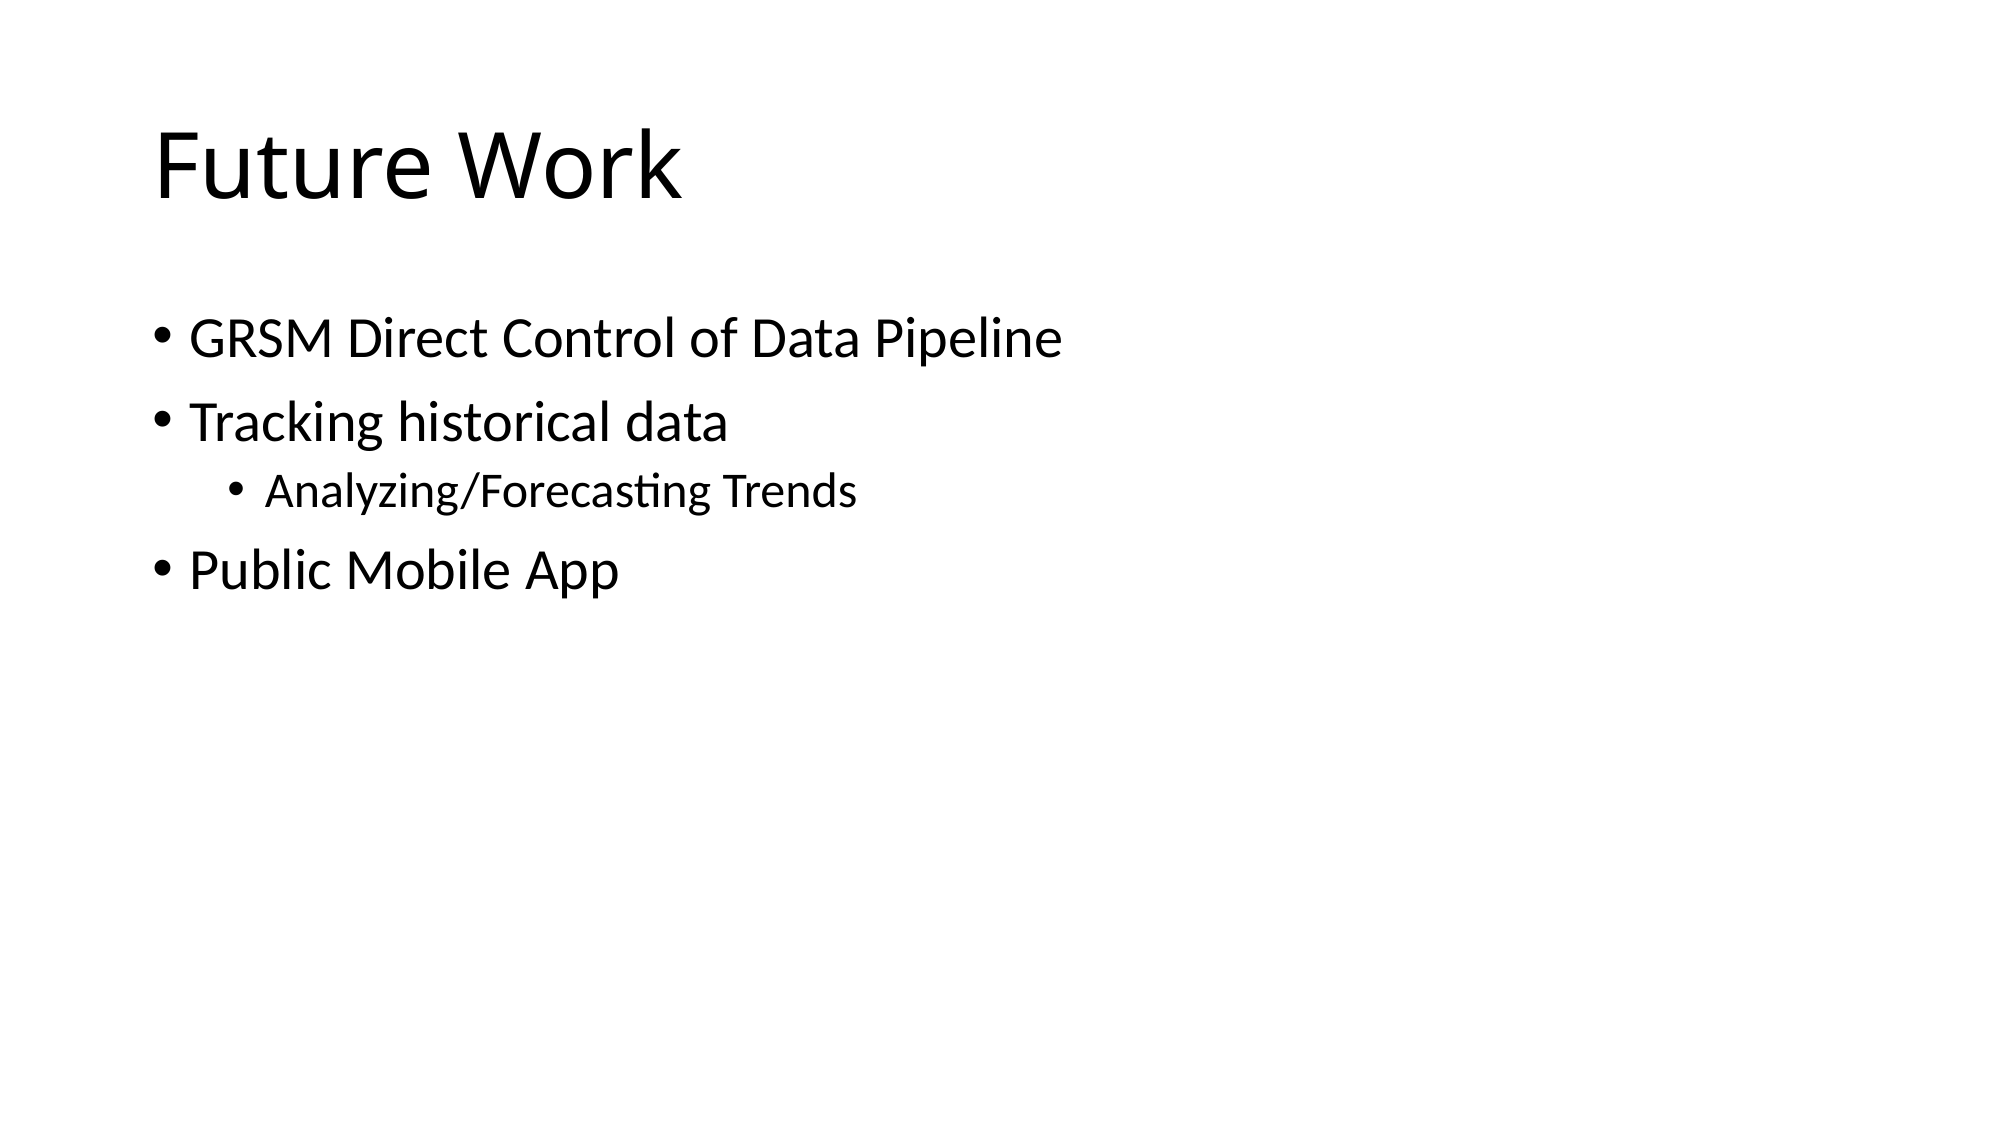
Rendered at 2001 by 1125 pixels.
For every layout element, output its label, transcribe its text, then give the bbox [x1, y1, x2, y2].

title Future Work [137, 59, 1863, 278]
list GRSM Direct Control of Data Pipeline Tracking historical data Analyzing/Forecasting Trends Public Mobile App [137, 299, 1863, 1014]
